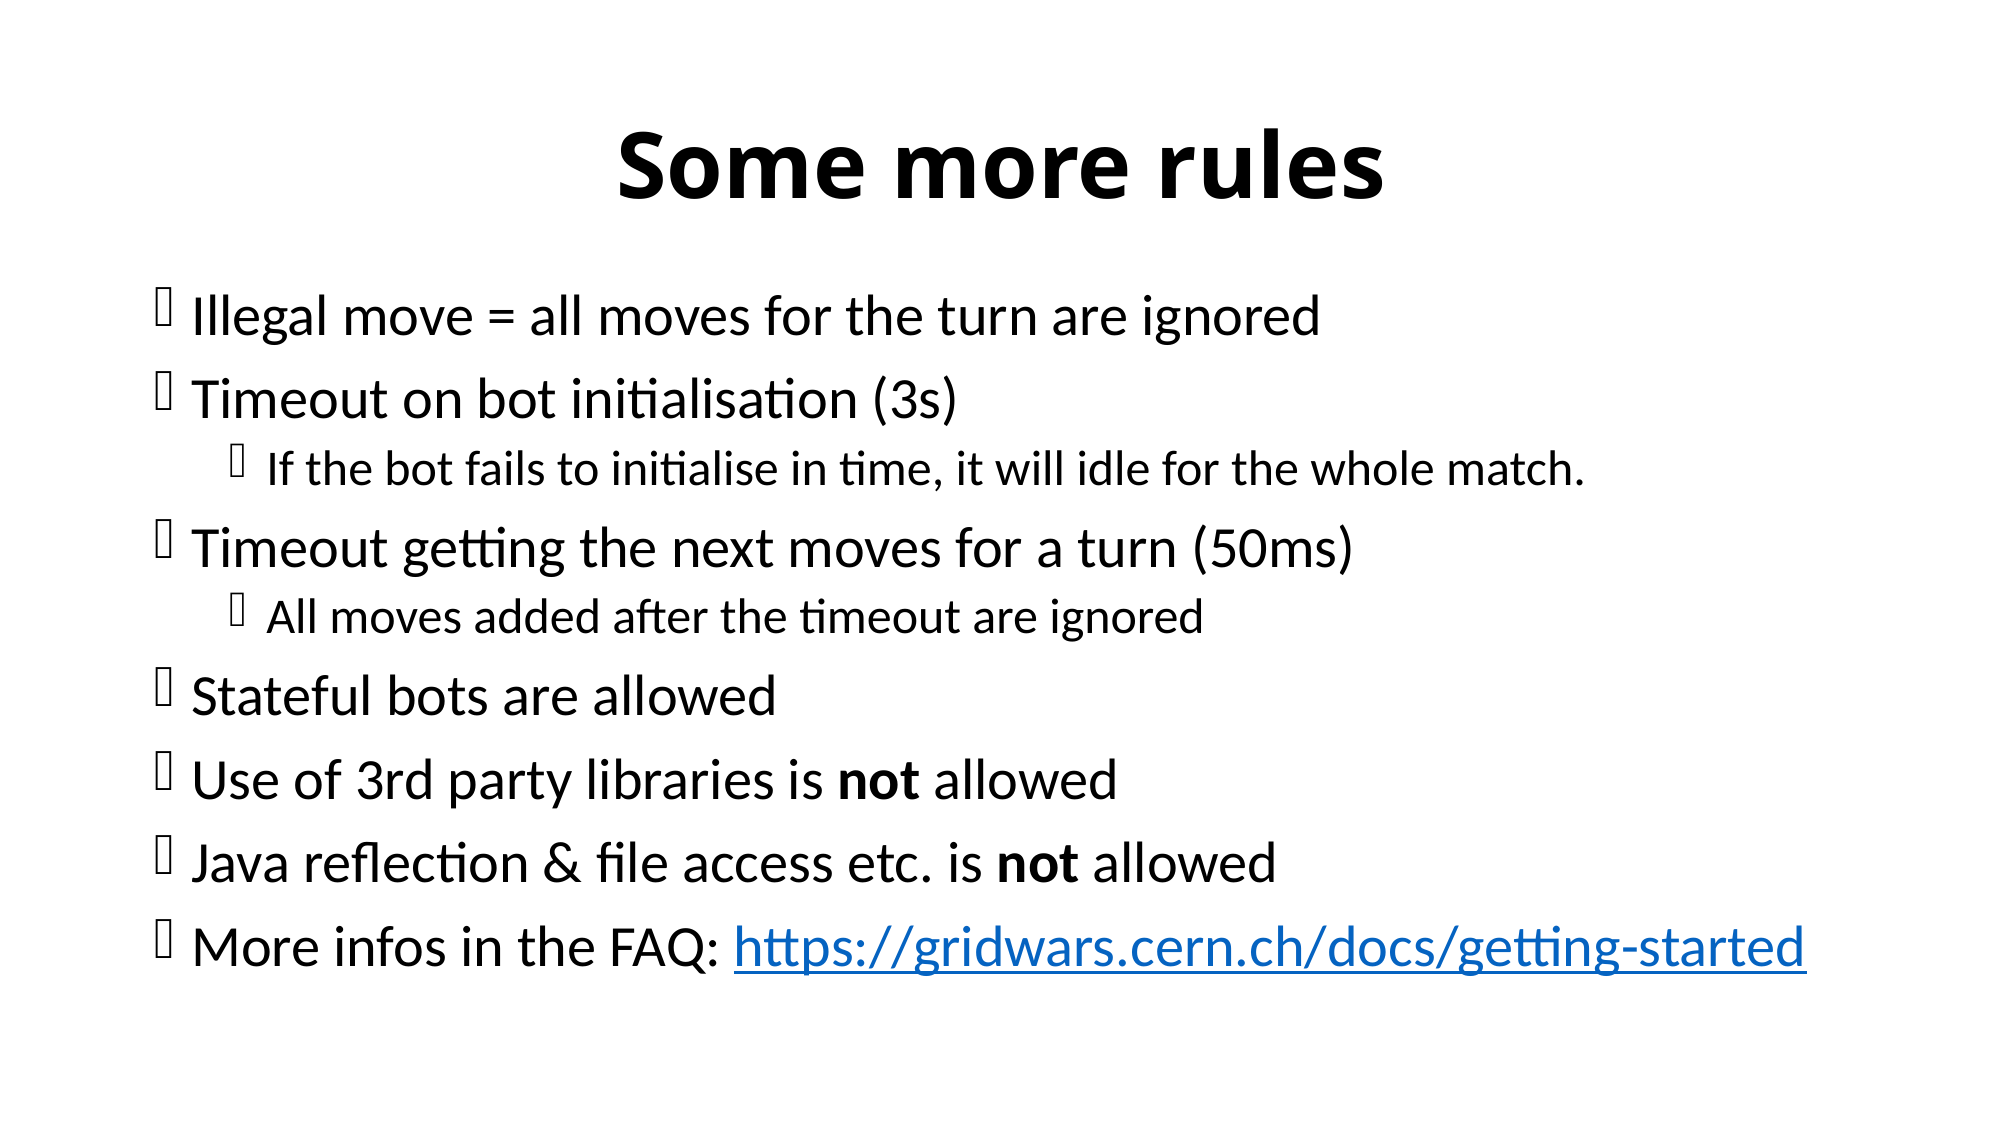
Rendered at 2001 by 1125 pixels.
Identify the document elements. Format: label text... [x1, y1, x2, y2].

title Some more rules [138, 60, 1864, 277]
list Illegal move = all moves for the turn are ignored Timeout on bot initialisation (3s) If the bot fails to initialise in time, it will idle for the whole match. Timeout getting the next moves for a turn (50ms) All moves added after the timeout are ignored Stateful bots are allowed Use of 3rd party libraries is not allowed Java reflection & file access etc. is not allowed More infos in the FAQ: https://gridwars.cern.ch/docs/getting-started [138, 277, 1864, 1014]
